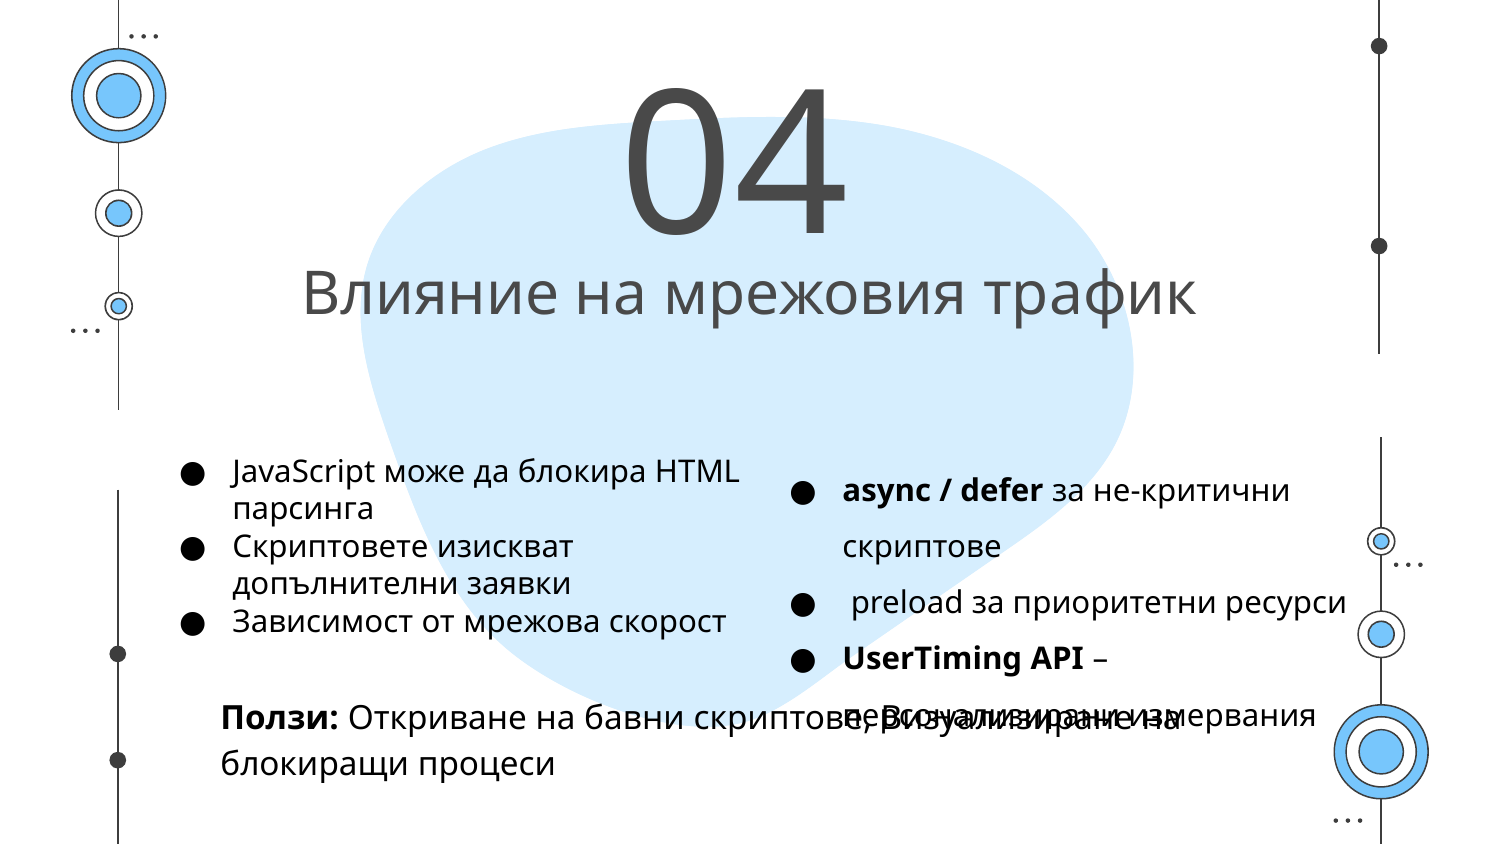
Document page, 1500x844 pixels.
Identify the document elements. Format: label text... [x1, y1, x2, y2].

text_box async / defer за не-критични скриптове preload за приоритетни ресурси UserTiming API – персонализирани измервания [752, 436, 1401, 600]
title 04 [490, 65, 978, 241]
text_box Ползи: Откриване на бавни скриптове, Визуализиране на блокиращи процеси [205, 675, 1316, 785]
text_box JavaScript може да блокира HTML парсинга Скриптовете изискват допълнителни заявки Зависимост от мрежова скорост [142, 436, 790, 676]
title Влияние на мрежовия трафик [194, 193, 1306, 387]
